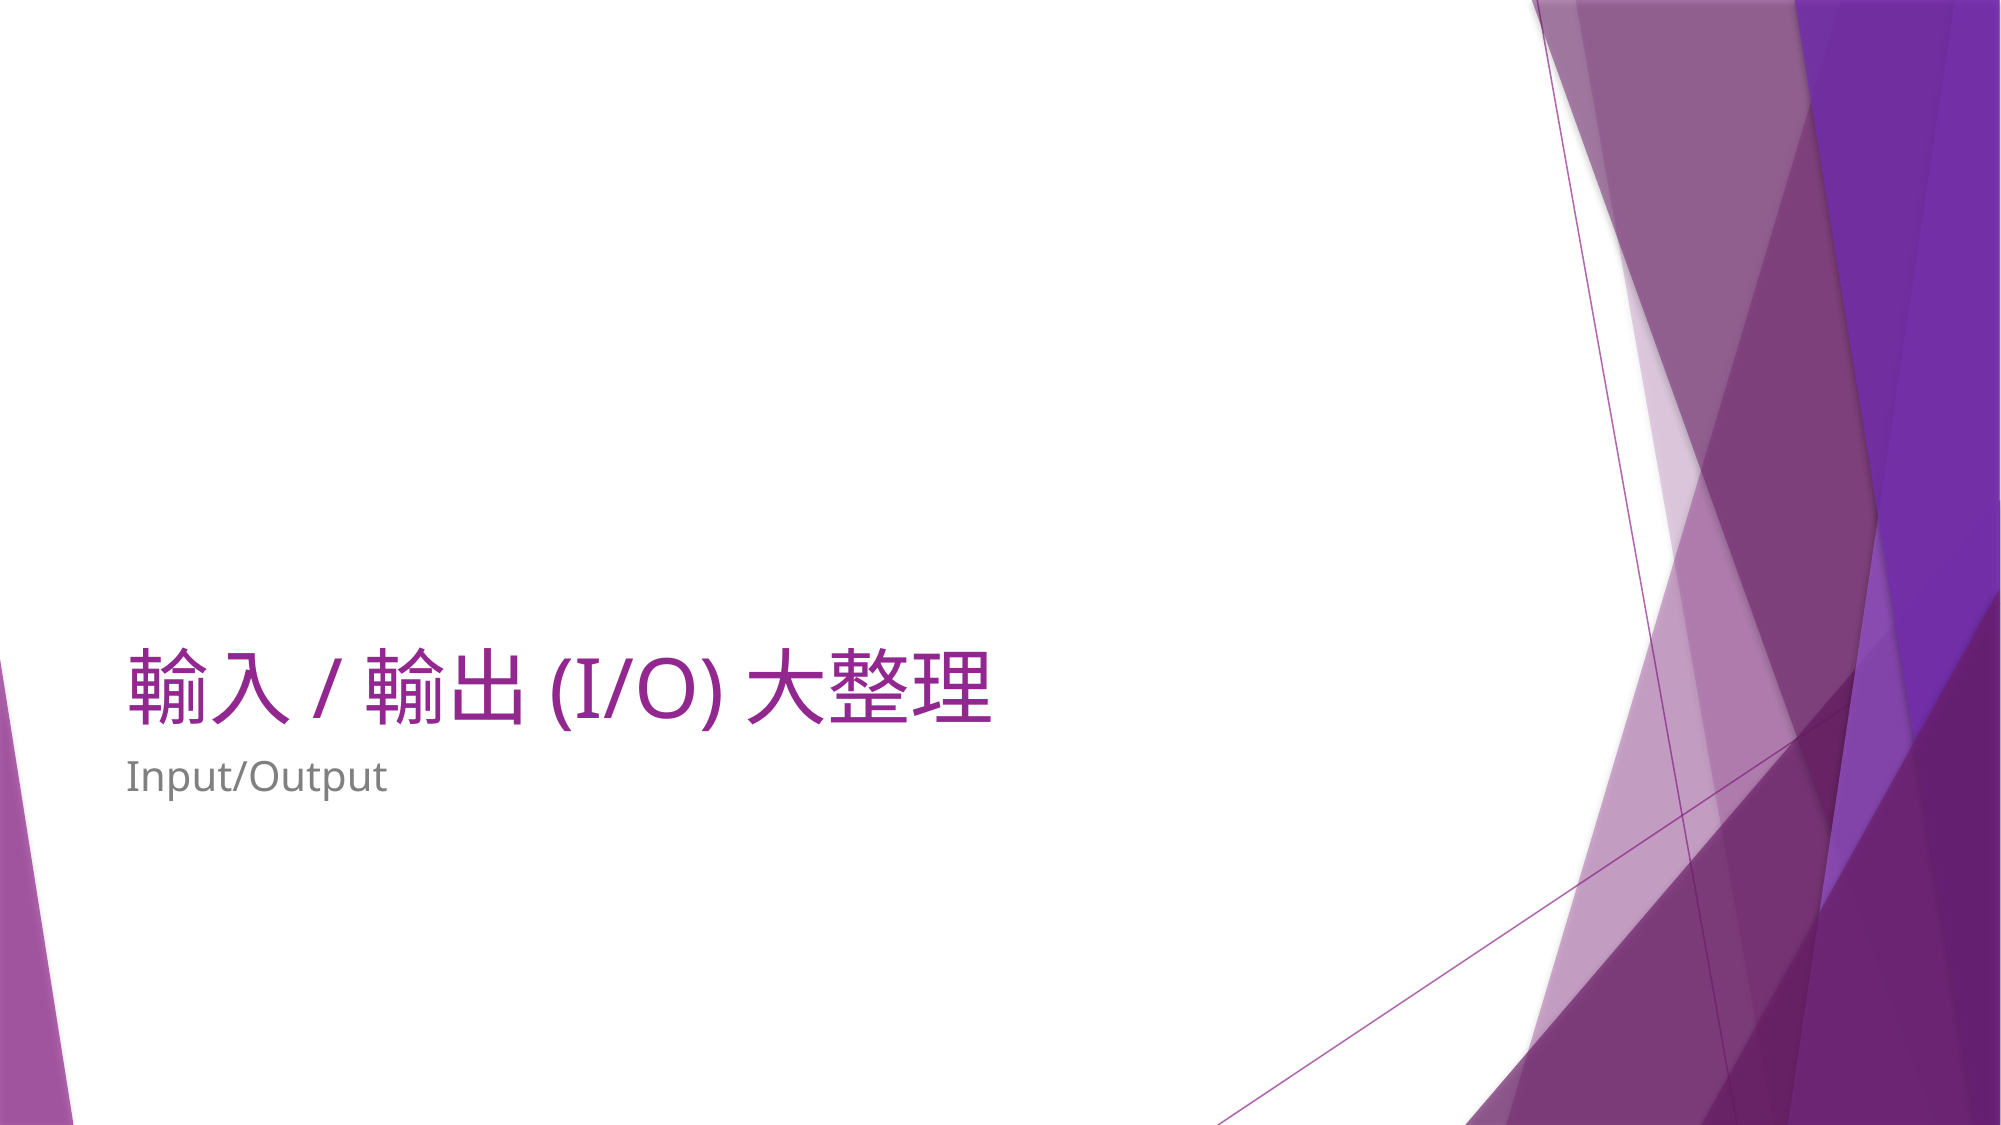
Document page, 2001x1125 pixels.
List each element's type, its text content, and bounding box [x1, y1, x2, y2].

list Input/Output [111, 742, 1522, 884]
title 輸入/輸出(I/O)大整理 [111, 443, 1522, 742]
